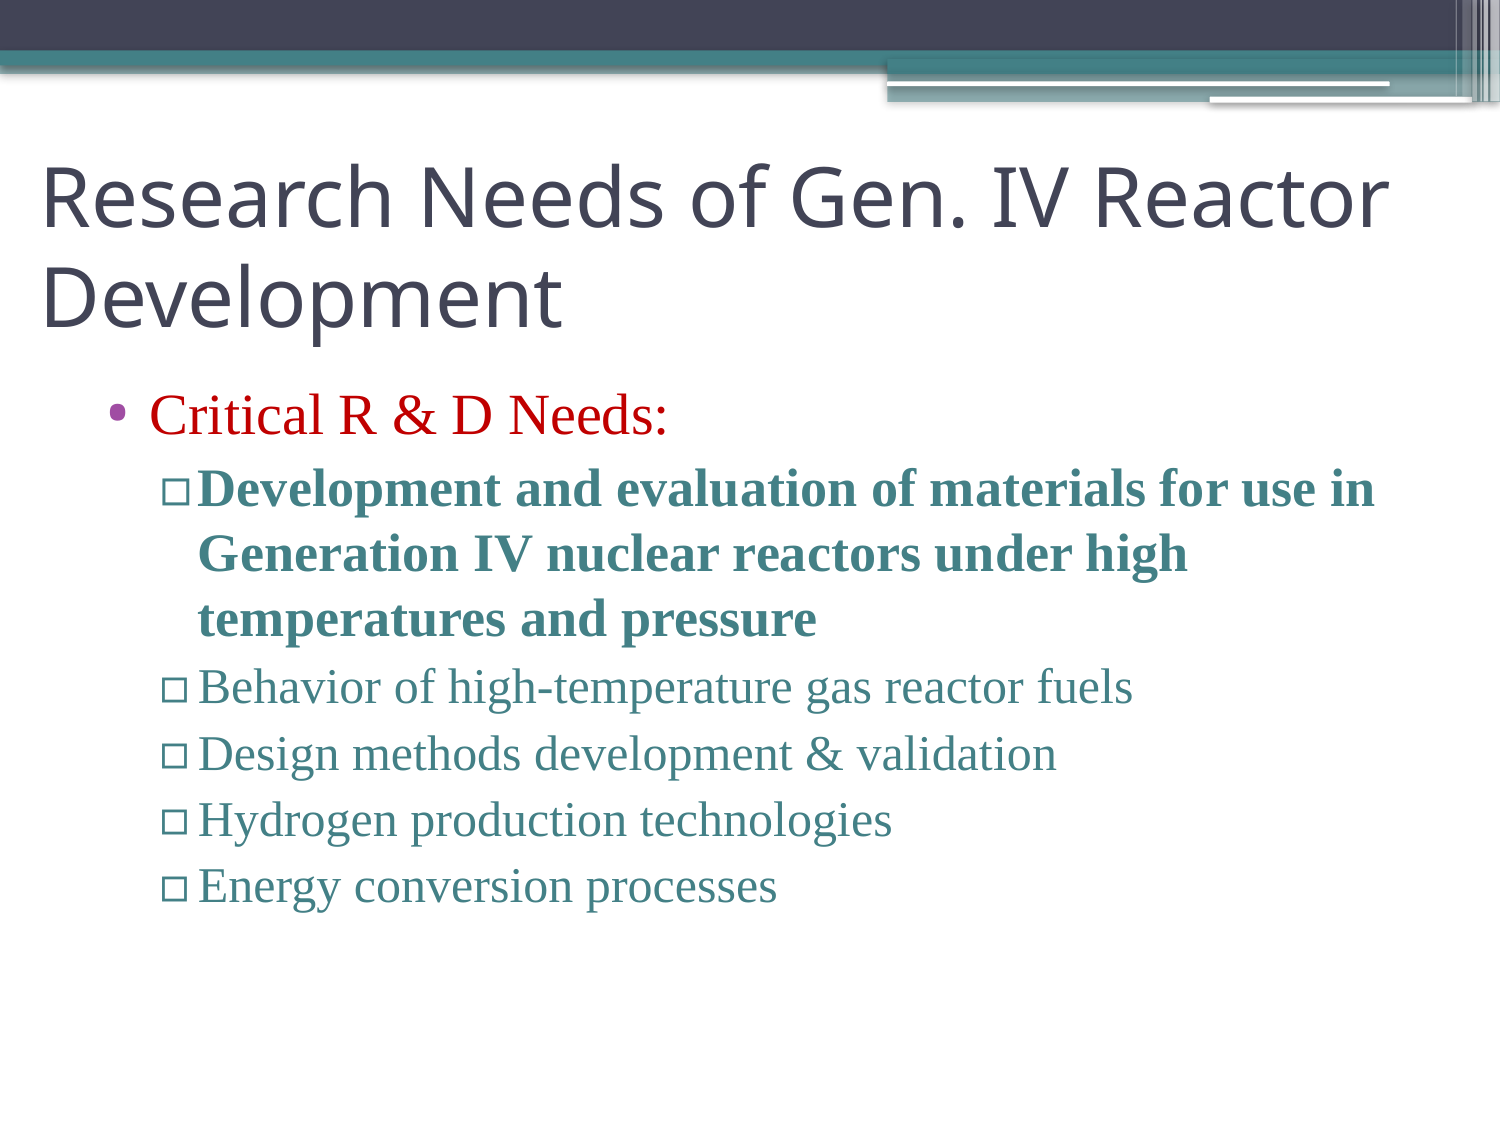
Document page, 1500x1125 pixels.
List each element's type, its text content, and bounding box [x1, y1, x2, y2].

list Critical R & D Needs: Development and evaluation of materials for use in Generation IV nuclear reactors under high temperatures and pressure Behavior of high-temperature gas reactor fuels Design methods development & validation Hydrogen production technologies Energy conversion processes [74, 368, 1426, 1079]
title Research Needs of Gen. IV Reactor Development [24, 124, 1476, 363]
